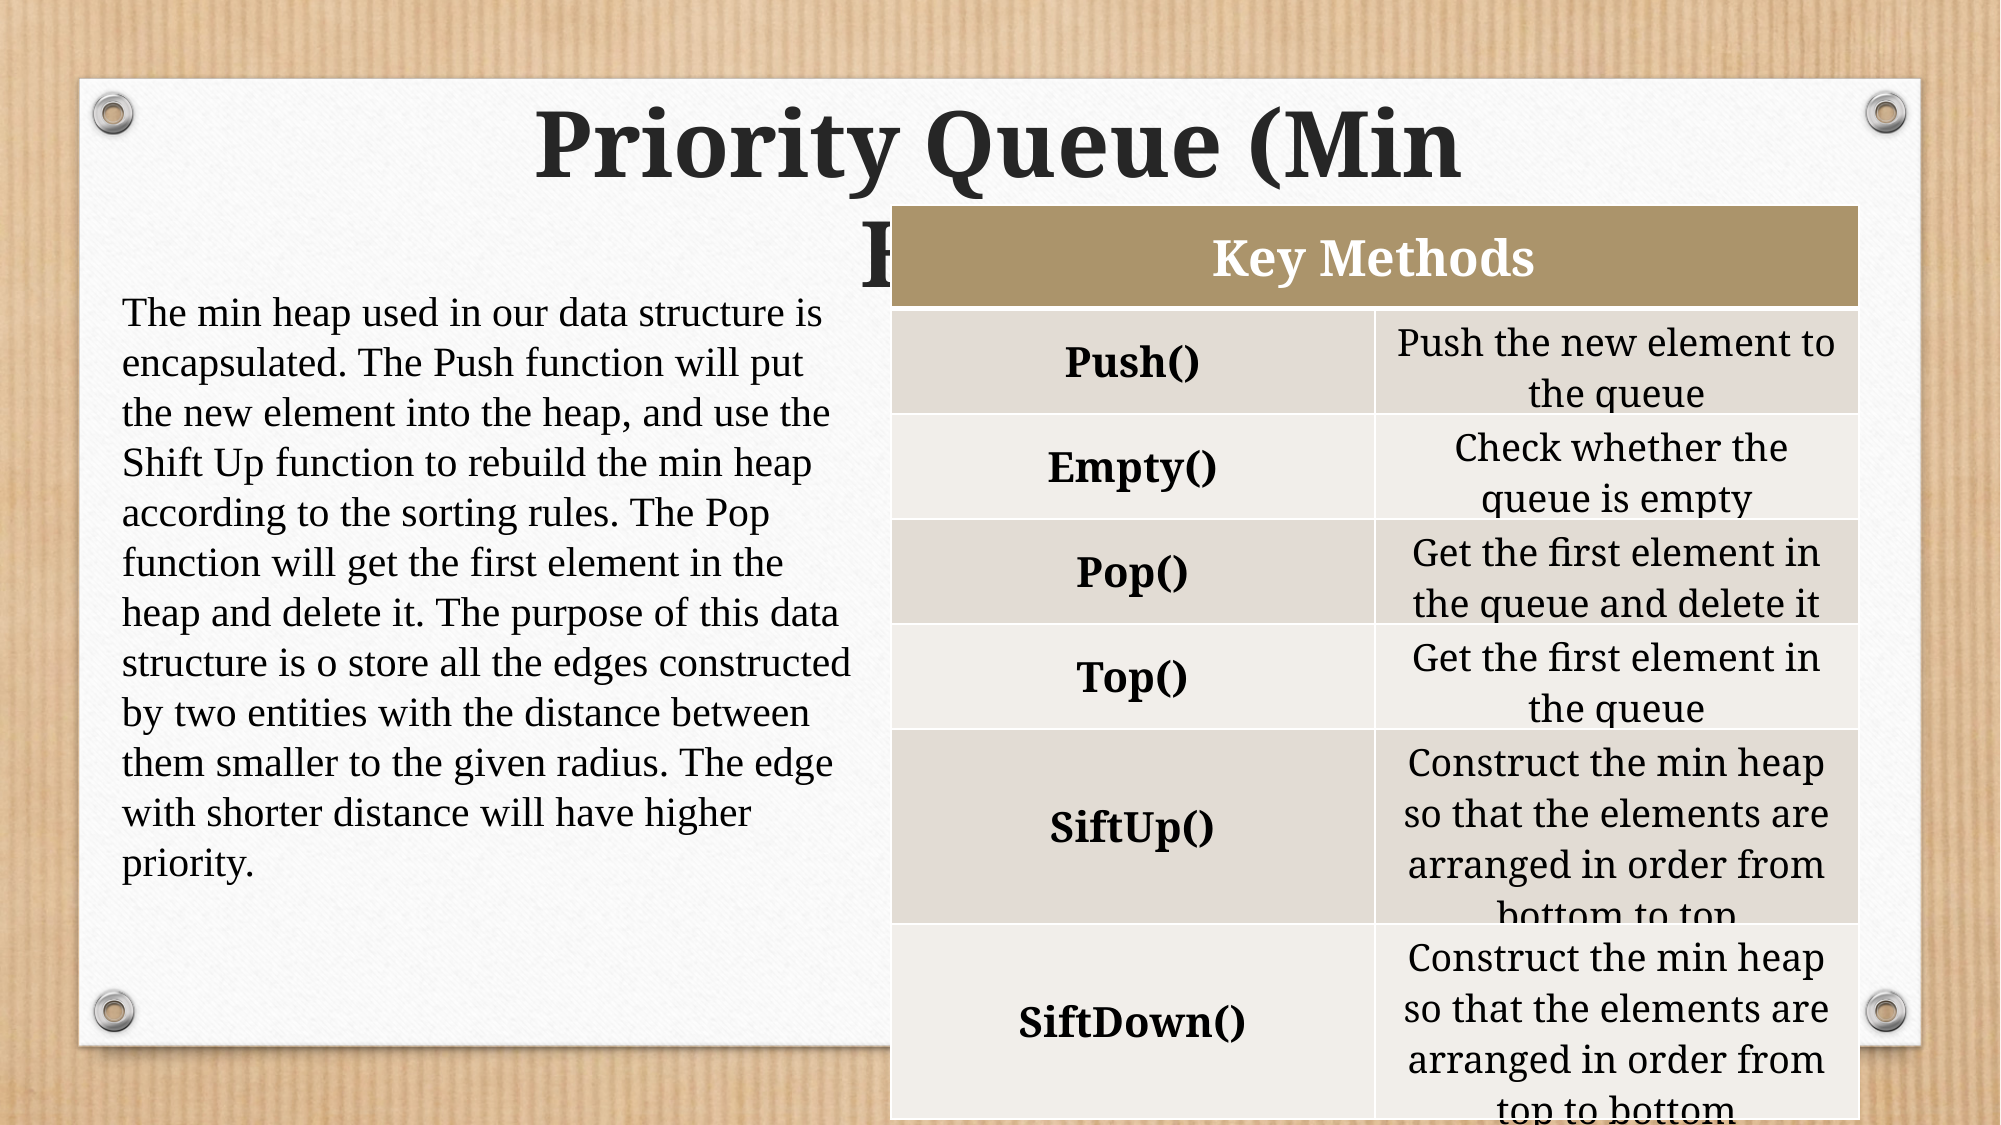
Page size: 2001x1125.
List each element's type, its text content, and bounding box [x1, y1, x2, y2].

table_cell Pop() [892, 520, 1374, 623]
table_cell Construct the min heap so that the elements are arranged in order from top to bottom [1376, 925, 1858, 1118]
table_cell Push() [892, 311, 1374, 413]
table_cell Get the first element in the queue [1376, 625, 1858, 728]
table_cell SiftUp() [892, 730, 1374, 923]
text_box The min heap used in our data structure is encapsulated. The Push function will put the new element into the heap, and use the Shift Up function to rebuild the min heap according to the sorting rules. The Pop function will get the first element in the heap and delete it. The purpose of this data structure is o store all the edges constructed by two entities with the distance between them smaller to the given radius. The edge with shorter distance will have higher priority. [107, 277, 874, 893]
table_cell Empty() [892, 415, 1374, 518]
table_cell Check whether the queue is empty [1376, 415, 1858, 518]
table_header Key Methods [892, 206, 1858, 306]
table_cell Construct the min heap so that the elements are arranged in order from bottom to top [1376, 730, 1858, 923]
table_cell Top() [892, 625, 1374, 728]
table_cell SiftDown() [892, 925, 1374, 1118]
table_cell Get the first element in the queue and delete it [1376, 520, 1858, 623]
picture [0, 0, 2001, 1125]
table_cell Push the new element to the queue [1376, 311, 1858, 413]
text_box Priority Queue (Min Heap) [466, 78, 1534, 314]
